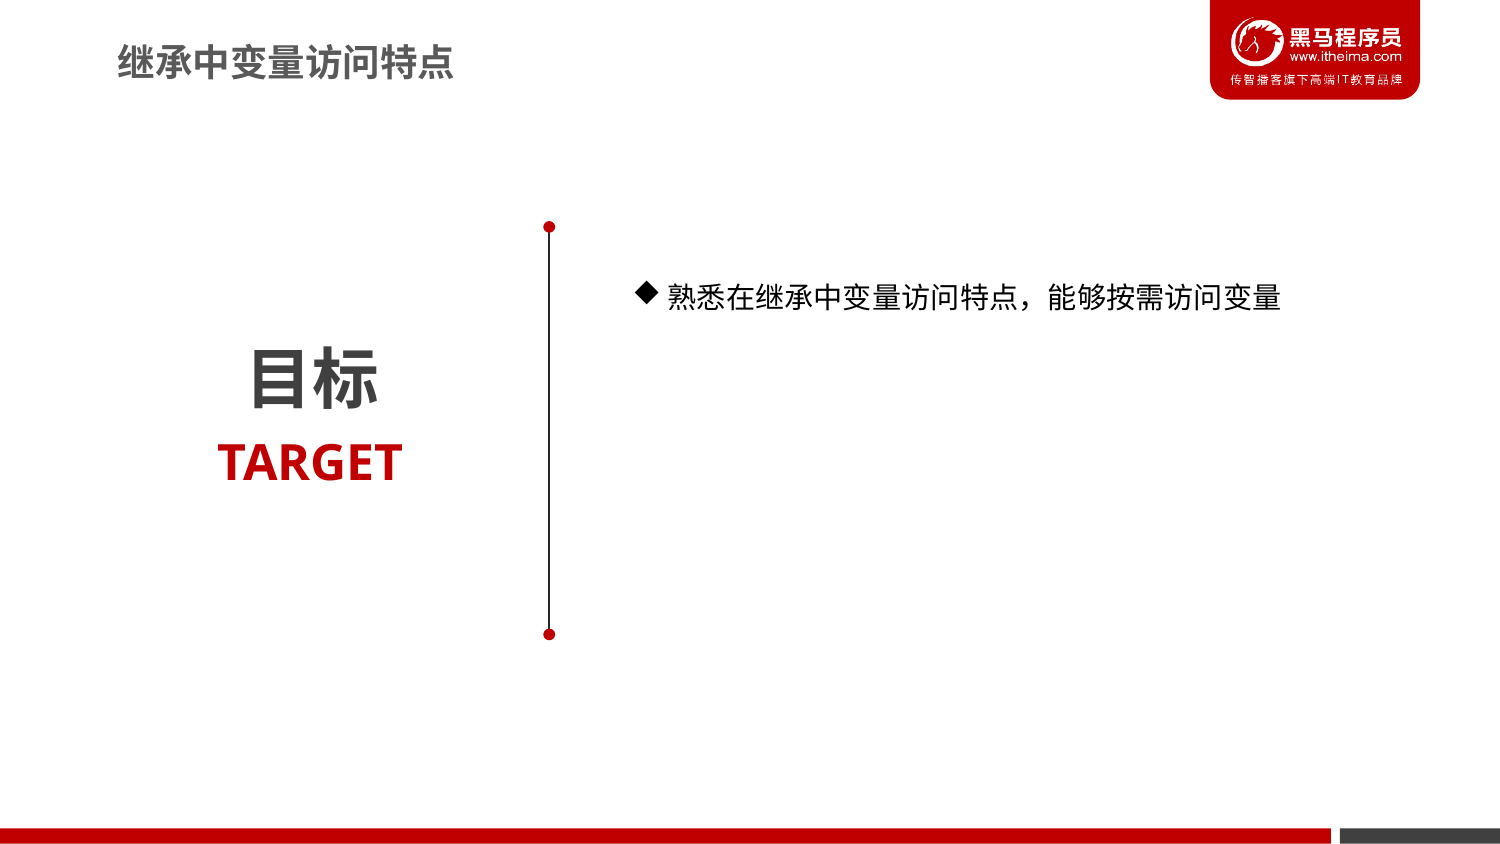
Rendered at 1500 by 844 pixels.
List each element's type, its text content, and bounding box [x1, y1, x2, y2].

picture [1212, 8, 1421, 94]
title 继承中变量访问特点 [103, 32, 1397, 105]
list 熟悉在继承中变量访问特点，能够按需访问变量 [621, 238, 1314, 632]
